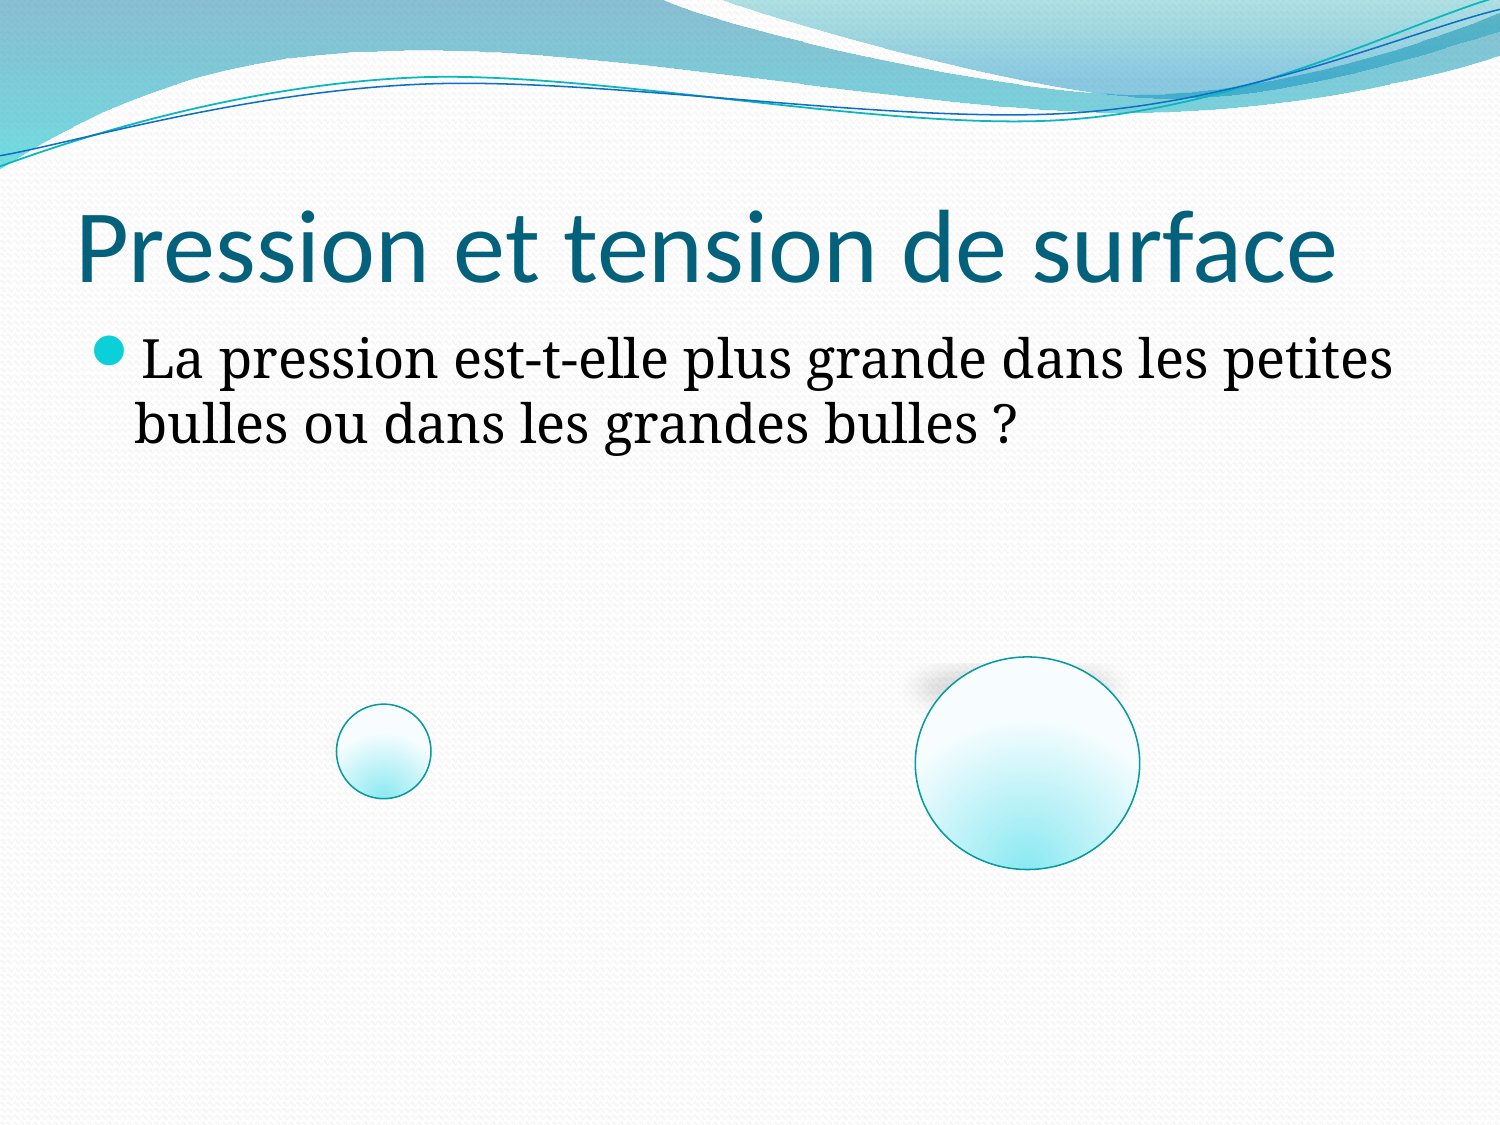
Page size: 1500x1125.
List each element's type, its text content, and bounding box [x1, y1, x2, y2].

title Pression et tension de surface [75, 115, 1425, 303]
text_box [335, 703, 432, 800]
list La pression est-t-elle plus grande dans les petites bulles ou dans les grandes bulles ? [75, 317, 1425, 1038]
text_box [914, 656, 1141, 871]
